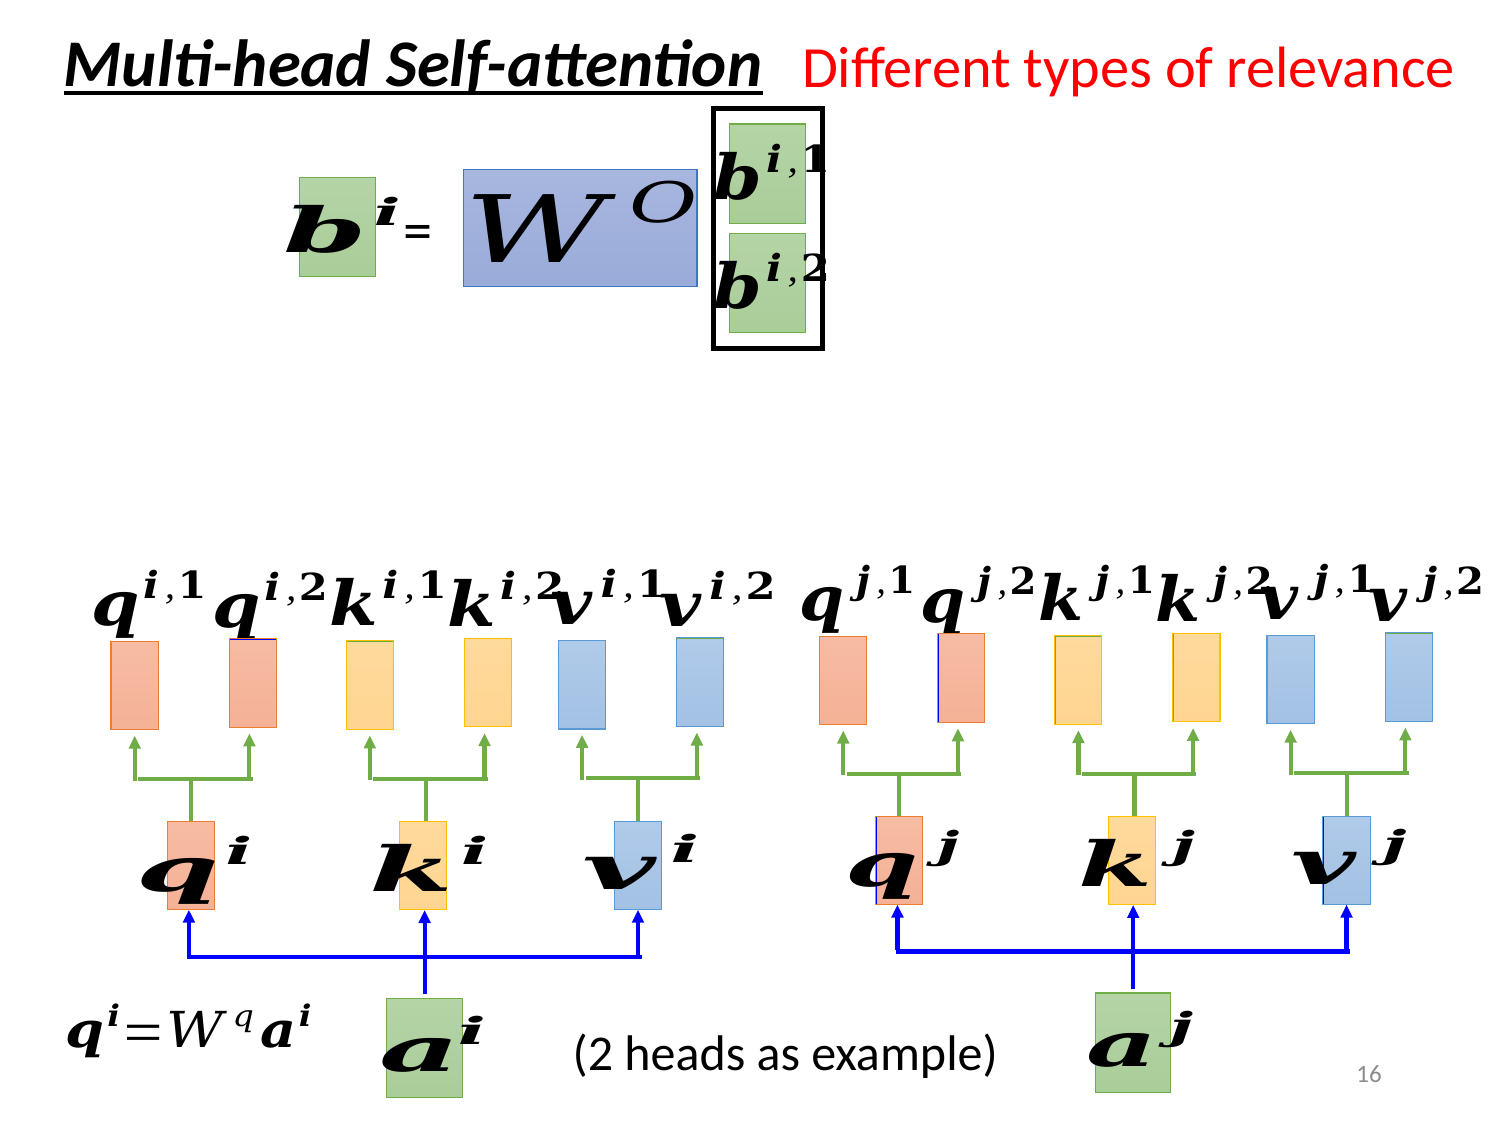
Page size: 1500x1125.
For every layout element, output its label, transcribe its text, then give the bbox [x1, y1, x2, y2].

text_box [421, 821, 447, 887]
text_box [283, 177, 401, 277]
text_box [676, 637, 724, 727]
text_box [1172, 633, 1221, 722]
text_box [346, 640, 394, 730]
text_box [136, 821, 254, 955]
text_box = [401, 184, 453, 270]
text_box Multi-head Self-attention [48, 12, 778, 107]
text_box [110, 641, 159, 730]
text_box [1095, 992, 1171, 1042]
text_box [937, 633, 985, 723]
text_box [1266, 635, 1315, 724]
text_box [1385, 632, 1433, 722]
text_box Different types of relevance [787, 21, 1500, 107]
text_box [558, 640, 606, 730]
text_box [713, 333, 824, 350]
text_box [819, 636, 867, 725]
text_box [1054, 635, 1102, 725]
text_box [844, 816, 963, 950]
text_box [582, 821, 701, 955]
text_box [386, 998, 463, 1098]
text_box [713, 123, 831, 224]
text_box [713, 224, 824, 233]
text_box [713, 233, 831, 333]
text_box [1291, 816, 1409, 950]
text_box [713, 107, 824, 123]
text_box [399, 821, 430, 874]
text_box [464, 638, 512, 727]
text_box [229, 638, 277, 728]
text_box [399, 876, 447, 910]
text_box [1108, 816, 1156, 905]
text_box (2 heads as example) [498, 1012, 1073, 1088]
slide_number 16 [1059, 1042, 1397, 1103]
